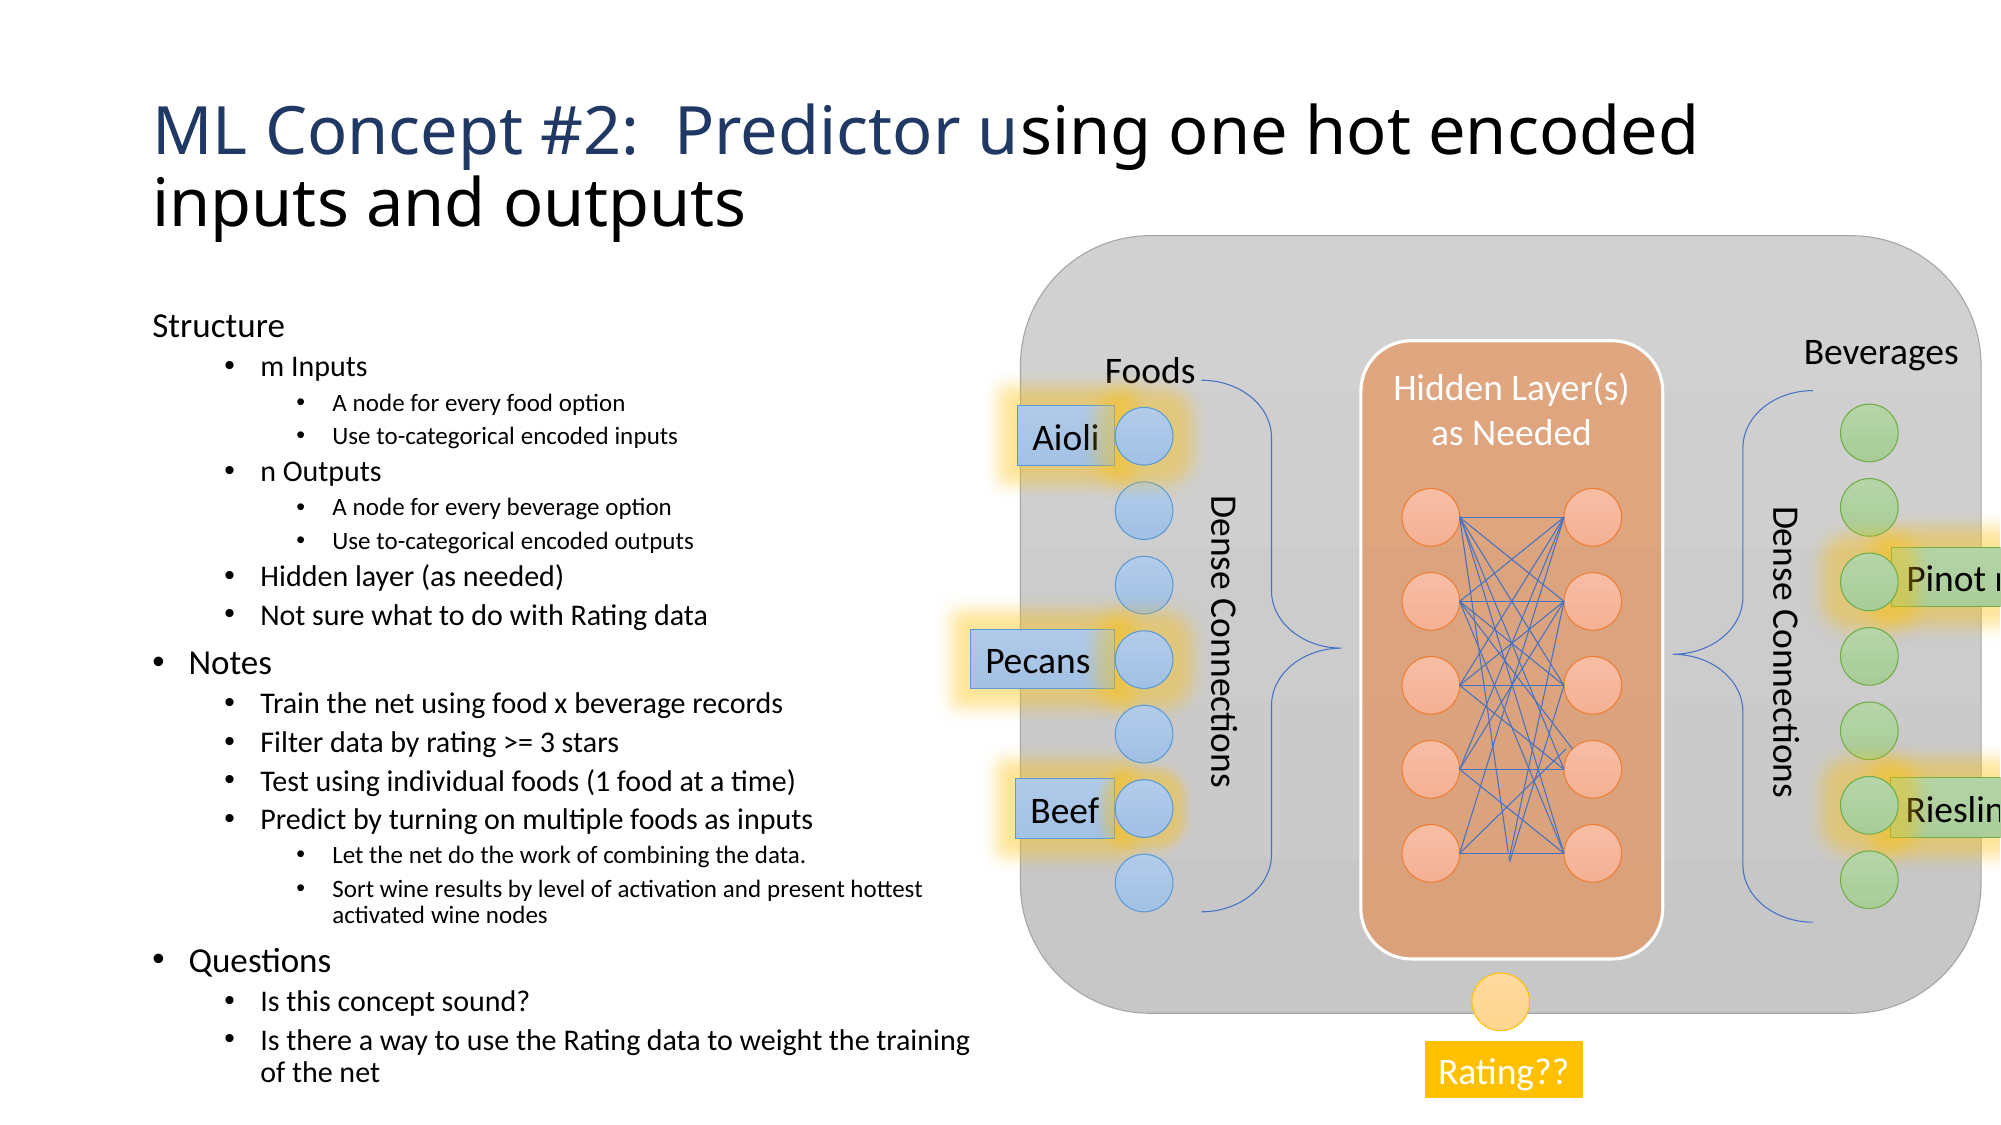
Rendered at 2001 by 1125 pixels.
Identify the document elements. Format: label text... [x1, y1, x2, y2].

title ML Concept #2: Predictor using one hot encoded inputs and outputs [137, 59, 1863, 278]
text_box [1401, 488, 1622, 883]
text_box Dense Connections [1672, 390, 1813, 923]
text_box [1840, 404, 2000, 909]
text_box Beverages [1789, 319, 1975, 380]
list Structure m Inputs A node for every food option Use to-categorical encoded inputs n Outputs A node for every beverage option Use to-categorical encoded outputs Hidden layer (as needed) Not sure what to do with Rating data Notes Train the net using food x beverage records Filter data by rating >= 3 stars Test using individual foods (1 food at a time) Predict by turning on multiple foods as inputs Let the net do the work of combining the data. Sort wine results by level of activation and present hottest activated wine nodes Questions Is this concept sound? Is there a way to use the Rating data to weight the training of the net [137, 299, 988, 1101]
text_box Rating?? [1422, 1038, 1586, 1101]
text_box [969, 405, 1173, 912]
text_box Hidden Layer(s) as Needed [1359, 339, 1665, 961]
text_box Dense Connections [1201, 379, 1342, 913]
text_box [1019, 235, 1982, 1014]
text_box Foods [1090, 338, 1211, 399]
text_box [1471, 972, 1531, 1032]
